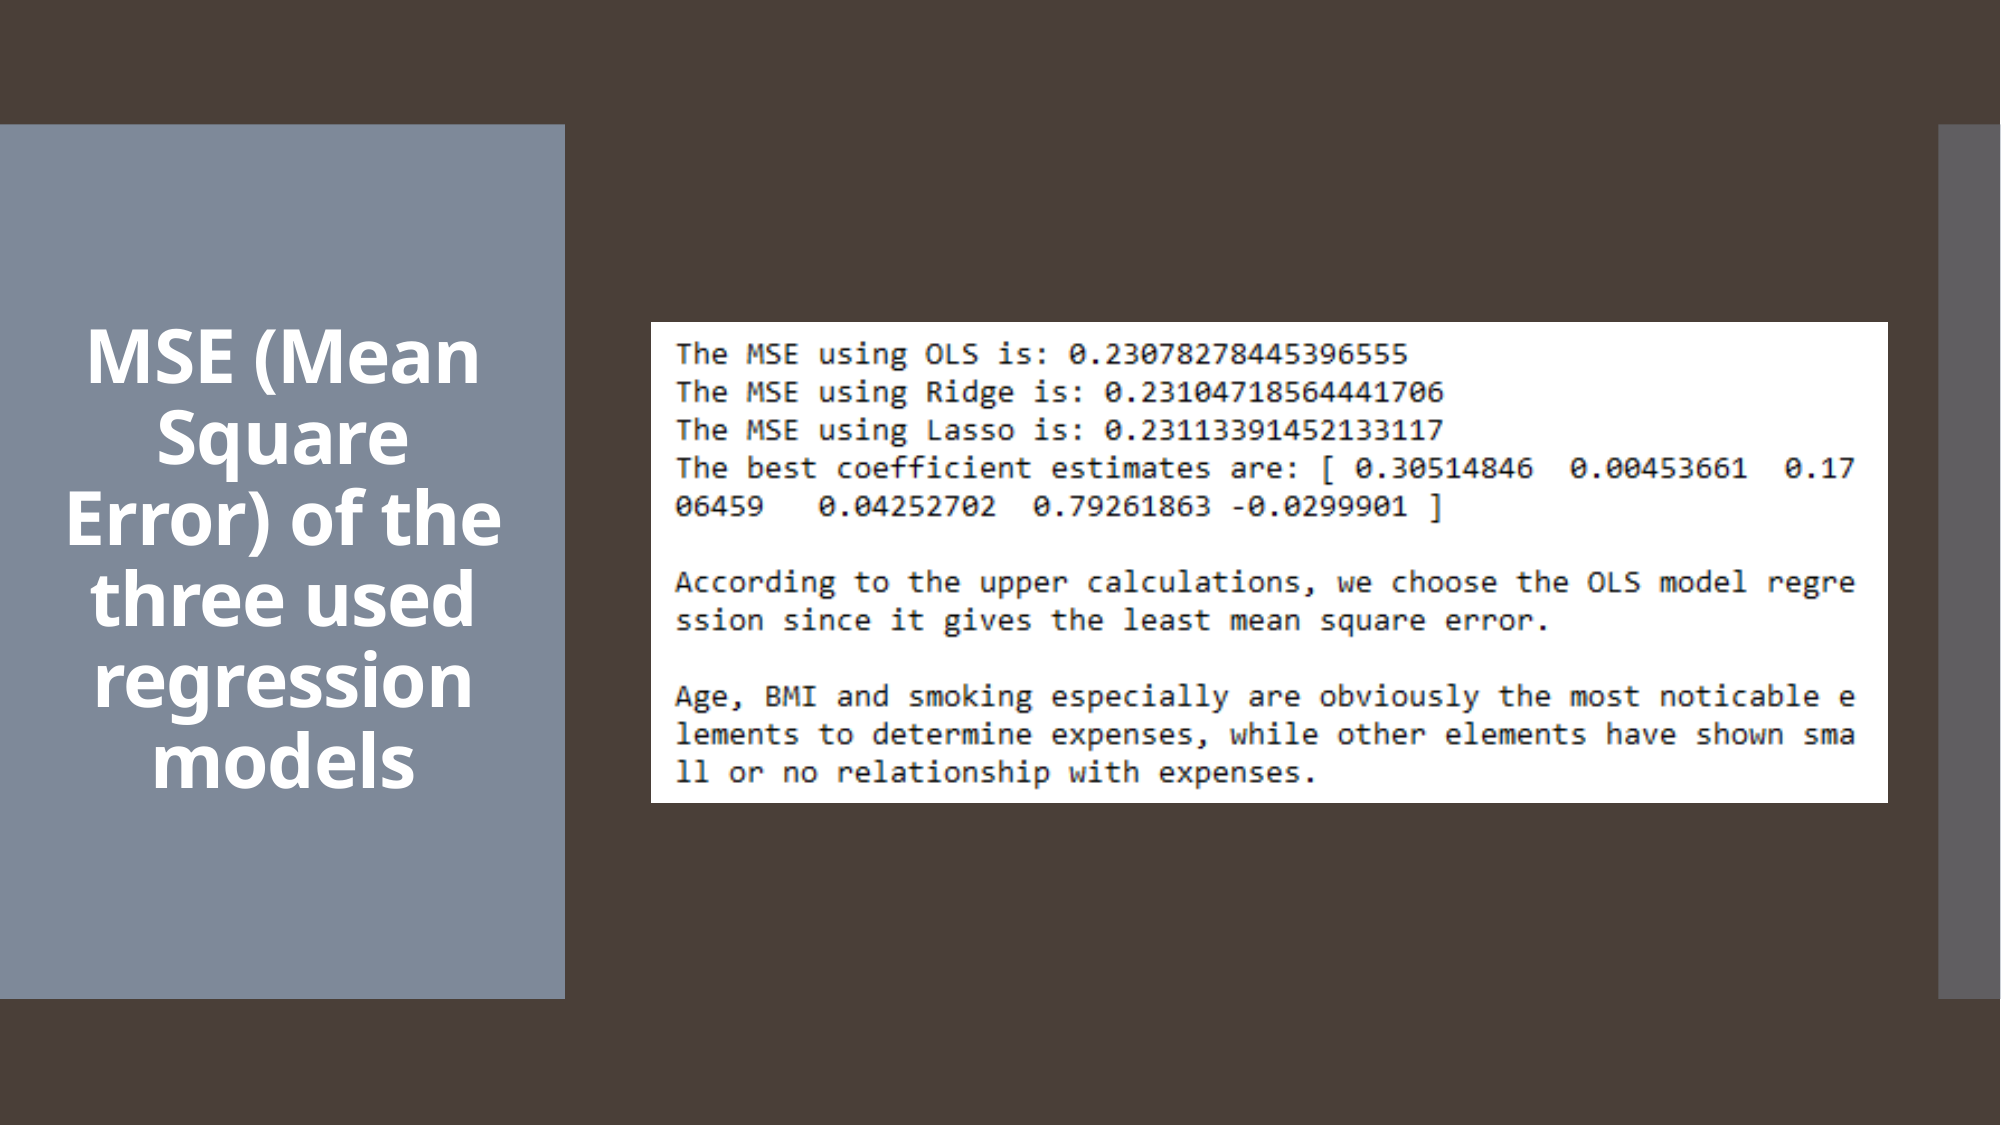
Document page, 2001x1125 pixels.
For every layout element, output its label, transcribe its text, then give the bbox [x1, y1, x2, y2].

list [650, 321, 1888, 804]
title MSE (Mean Square Error) of the three used regression models [41, 184, 525, 940]
